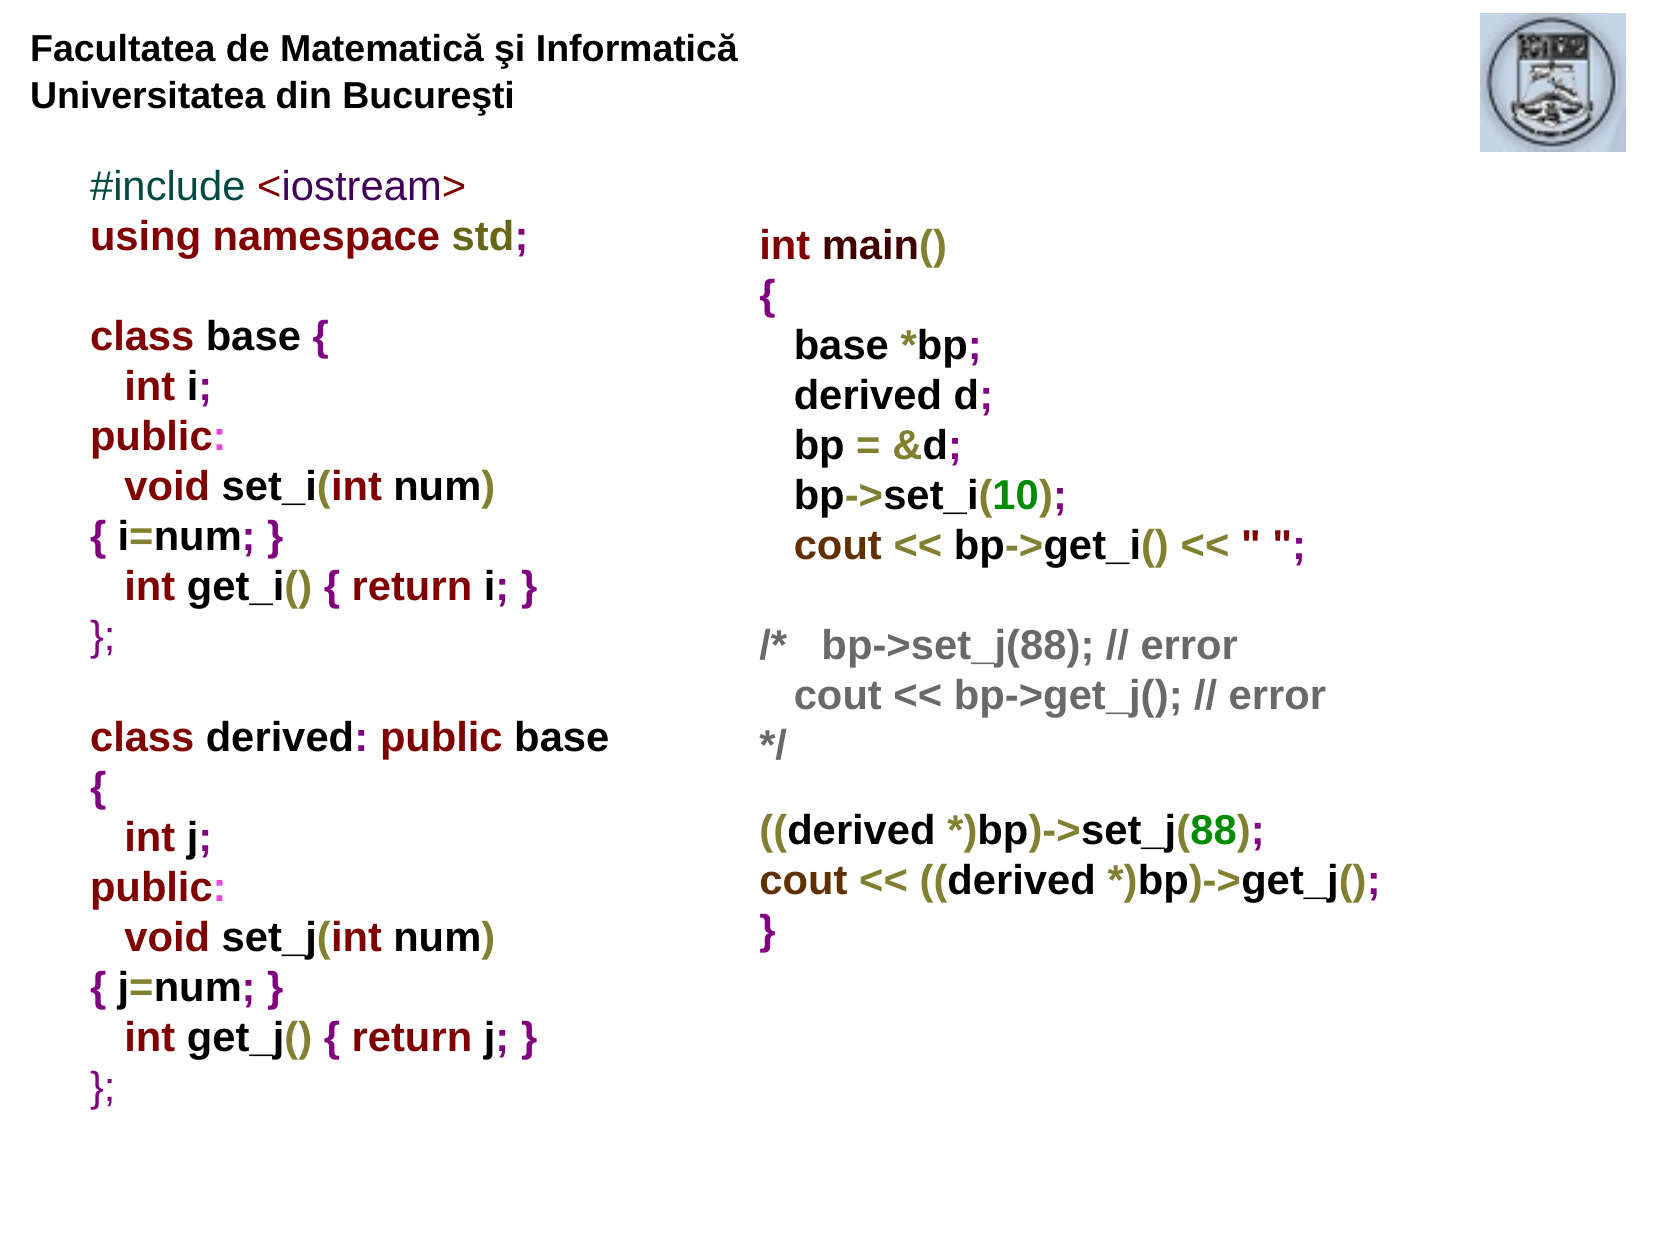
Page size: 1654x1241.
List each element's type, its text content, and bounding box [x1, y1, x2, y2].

picture [1480, 13, 1626, 152]
text_box Facultatea de Matematică şi Informatică Universitatea din Bucureşti [13, 13, 841, 122]
text_box int main() { base *bp; derived d; bp = &d; bp->set_i(10); cout << bp->get_i() << " "; /* bp->set_j(88); // error cout << bp->get_j(); // error */ ((derived *)bp)->set_j(88); cout << ((derived *)bp)->get_j(); } [742, 209, 1481, 1012]
text_box #include <iostream> using namespace std; class base { int i; public: void set_i(int num) { i=num; } int get_i() { return i; } }; class derived: public base { int j; public: void set_j(int num) { j=num; } int get_j() { return j; } }; [74, 151, 640, 1117]
